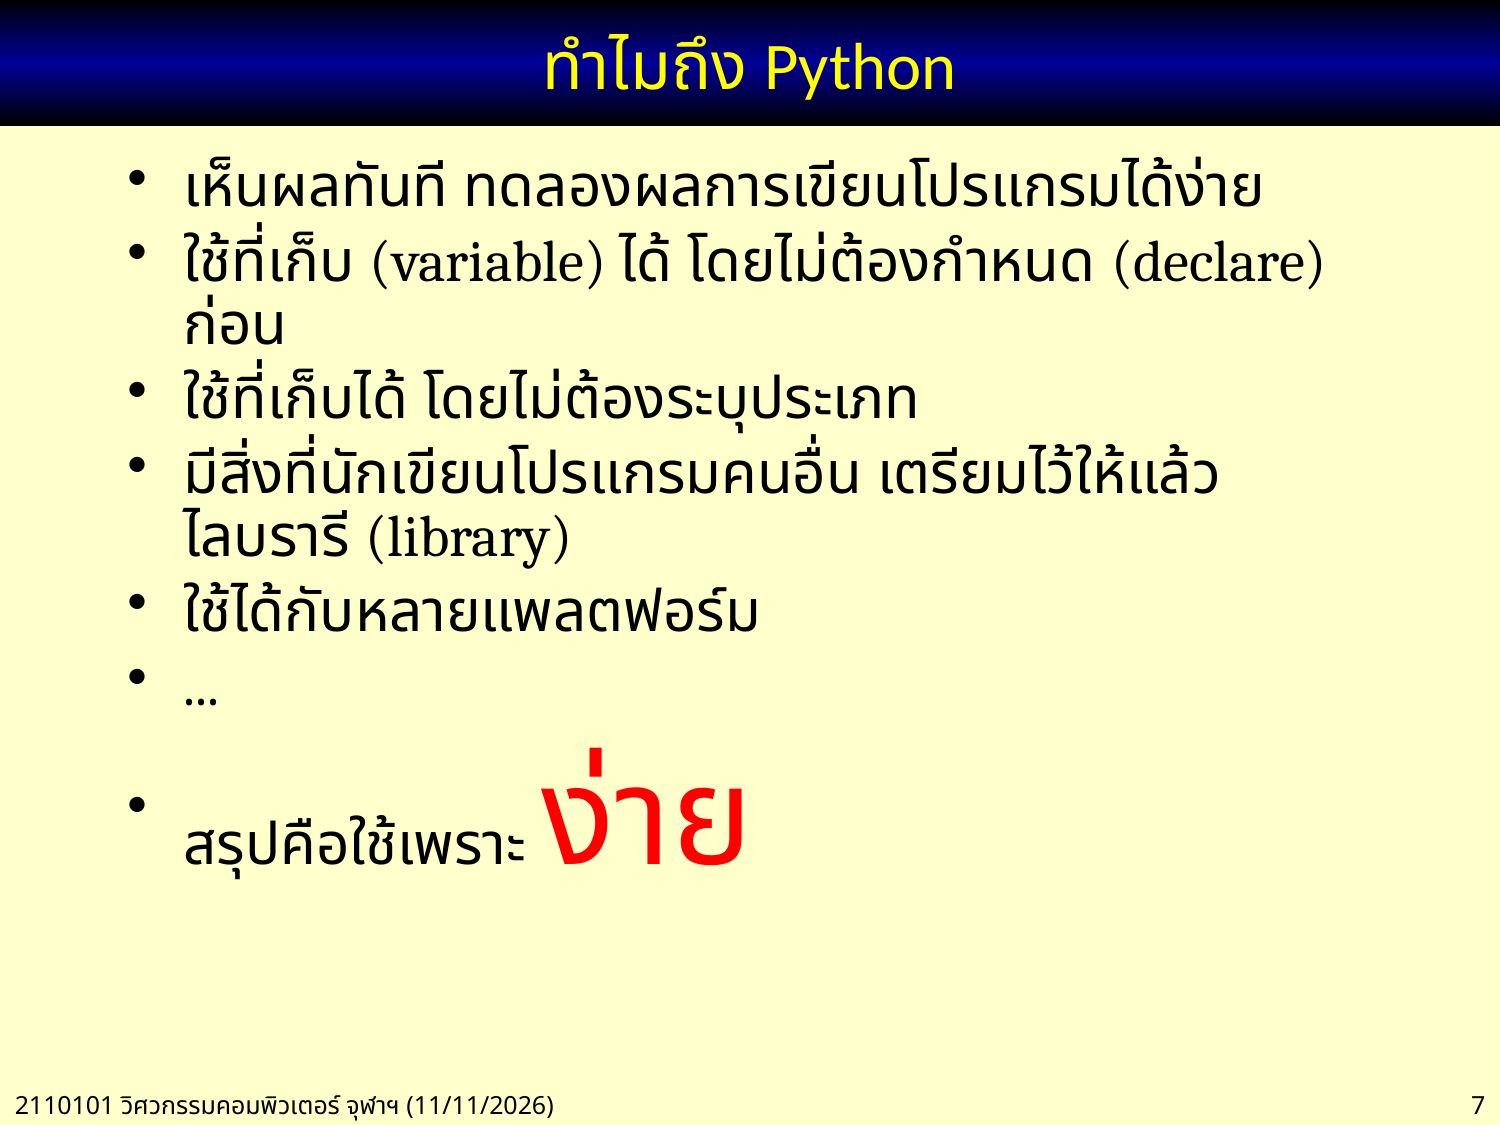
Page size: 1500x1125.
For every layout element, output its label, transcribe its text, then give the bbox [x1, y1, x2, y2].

title ทำไมถึง Python [0, 0, 1500, 126]
list เห็นผลทันที ทดลองผลการเขียนโปรแกรมได้ง่าย ใช้ที่เก็บ (variable) ได้ โดยไม่ต้องกำหนด (declare) ก่อน ใช้ที่เก็บได้ โดยไม่ต้องระบุประเภท มีสิ่งที่นักเขียนโปรแกรมคนอื่น เตรียมไว้ให้แล้ว ไลบรารี (library) ใช้ได้กับหลายแพลตฟอร์ม ... สรุปคือใช้เพราะ ง่าย [112, 148, 1412, 987]
